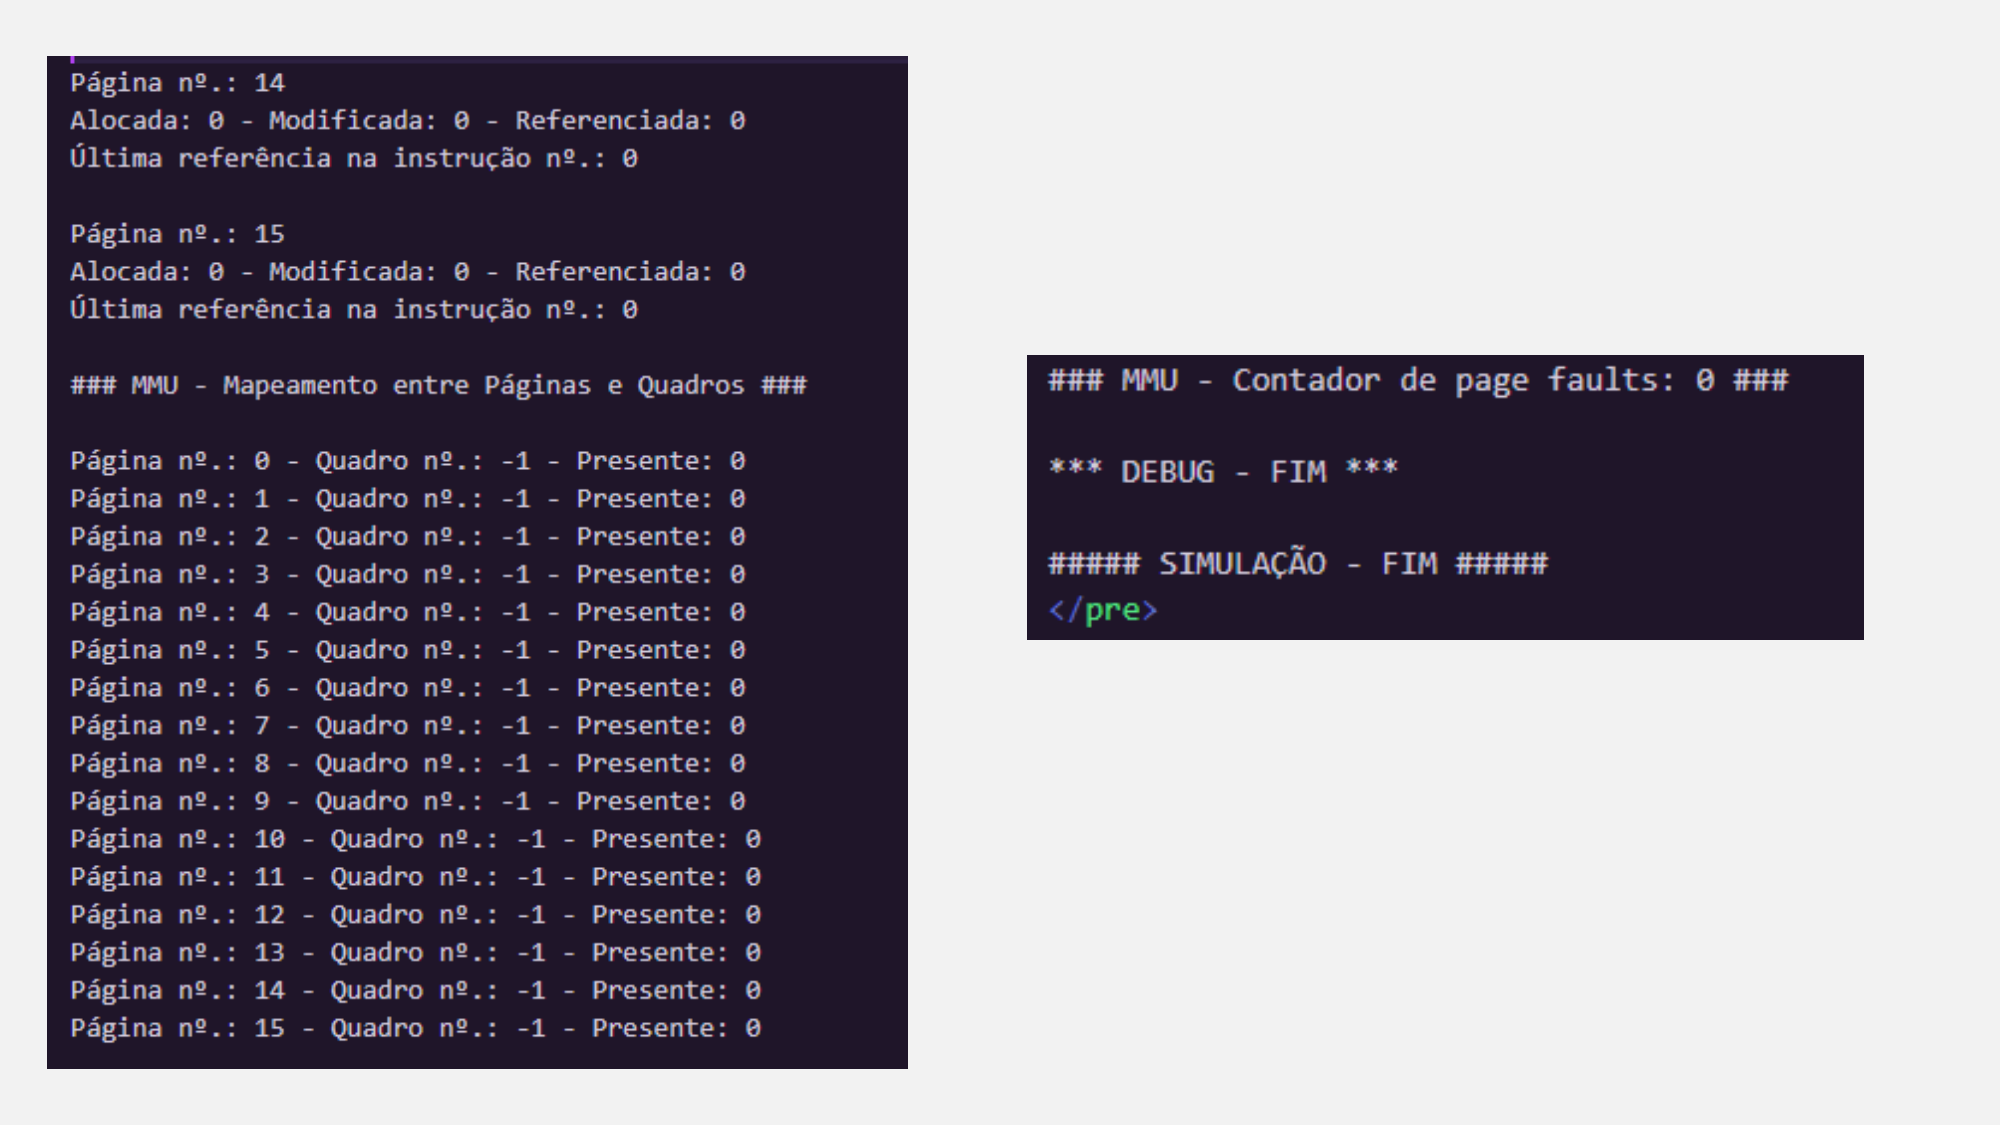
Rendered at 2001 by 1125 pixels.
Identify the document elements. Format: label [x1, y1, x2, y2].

picture [47, 56, 908, 1069]
picture [1027, 355, 1864, 640]
